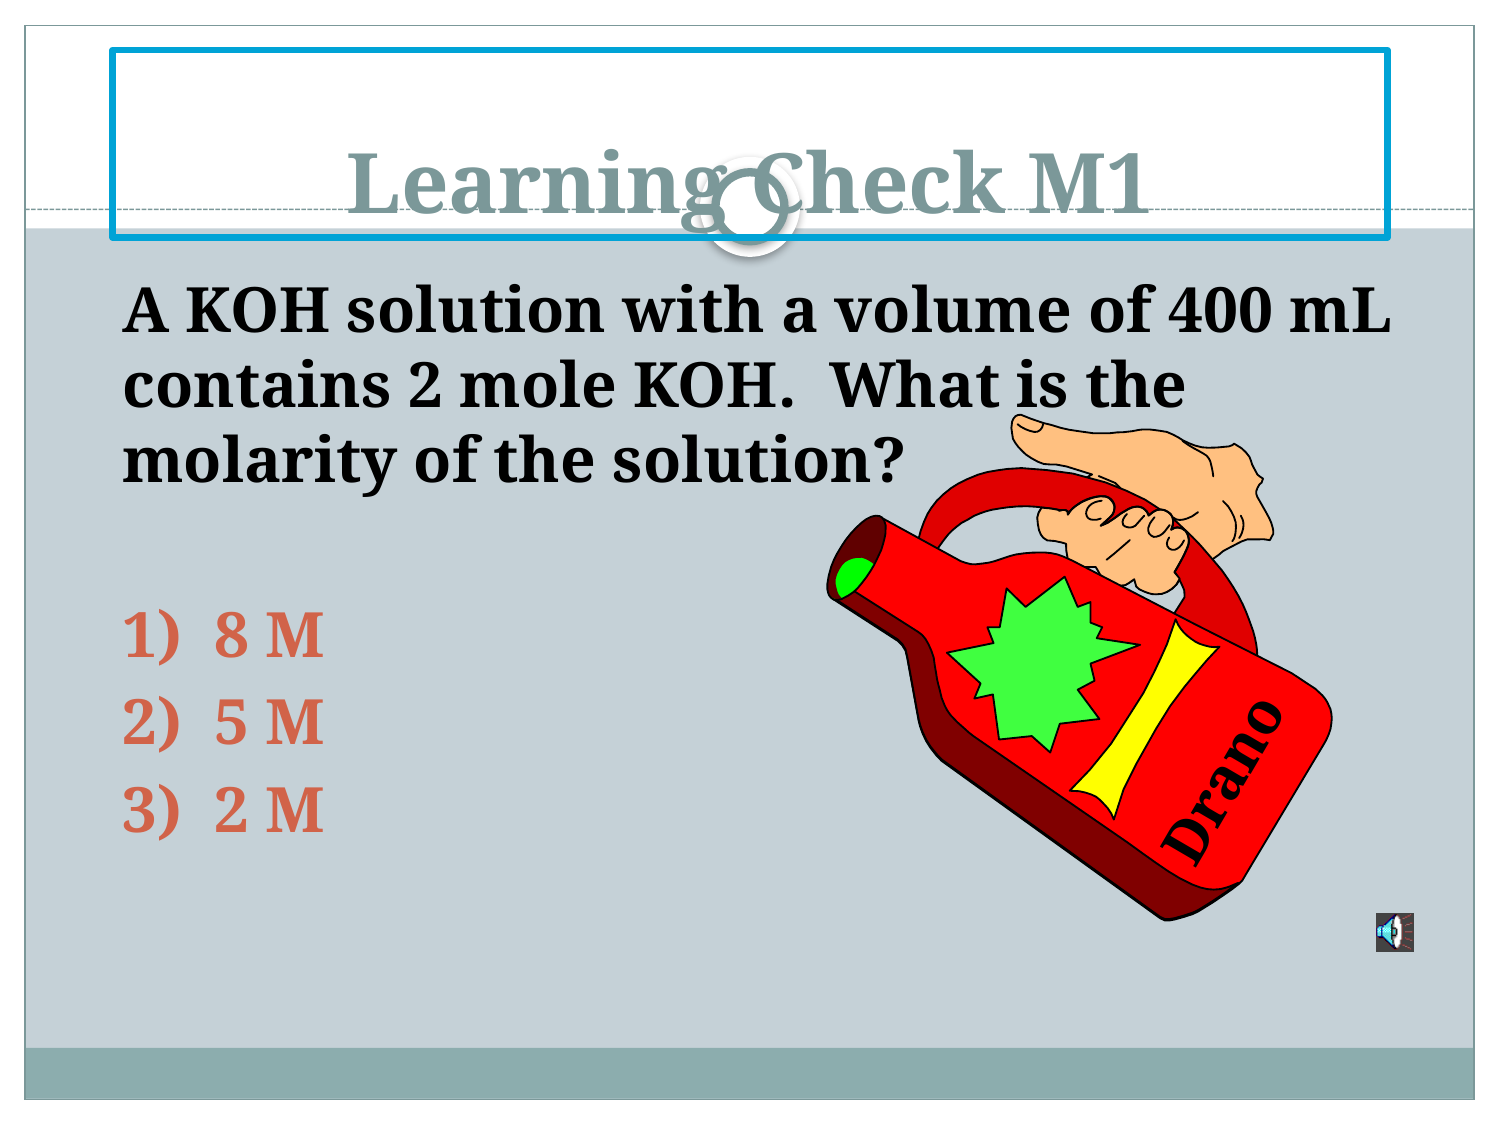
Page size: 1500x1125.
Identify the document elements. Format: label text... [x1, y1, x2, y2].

title Learning Check M1 [112, 50, 1388, 238]
picture [1374, 912, 1416, 953]
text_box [824, 412, 1336, 926]
list A KOH solution with a volume of 400 mL contains 2 mole KOH. What is the molarity of the solution? 1) 8 M 2) 5 M 3) 2 M [62, 262, 1438, 1000]
